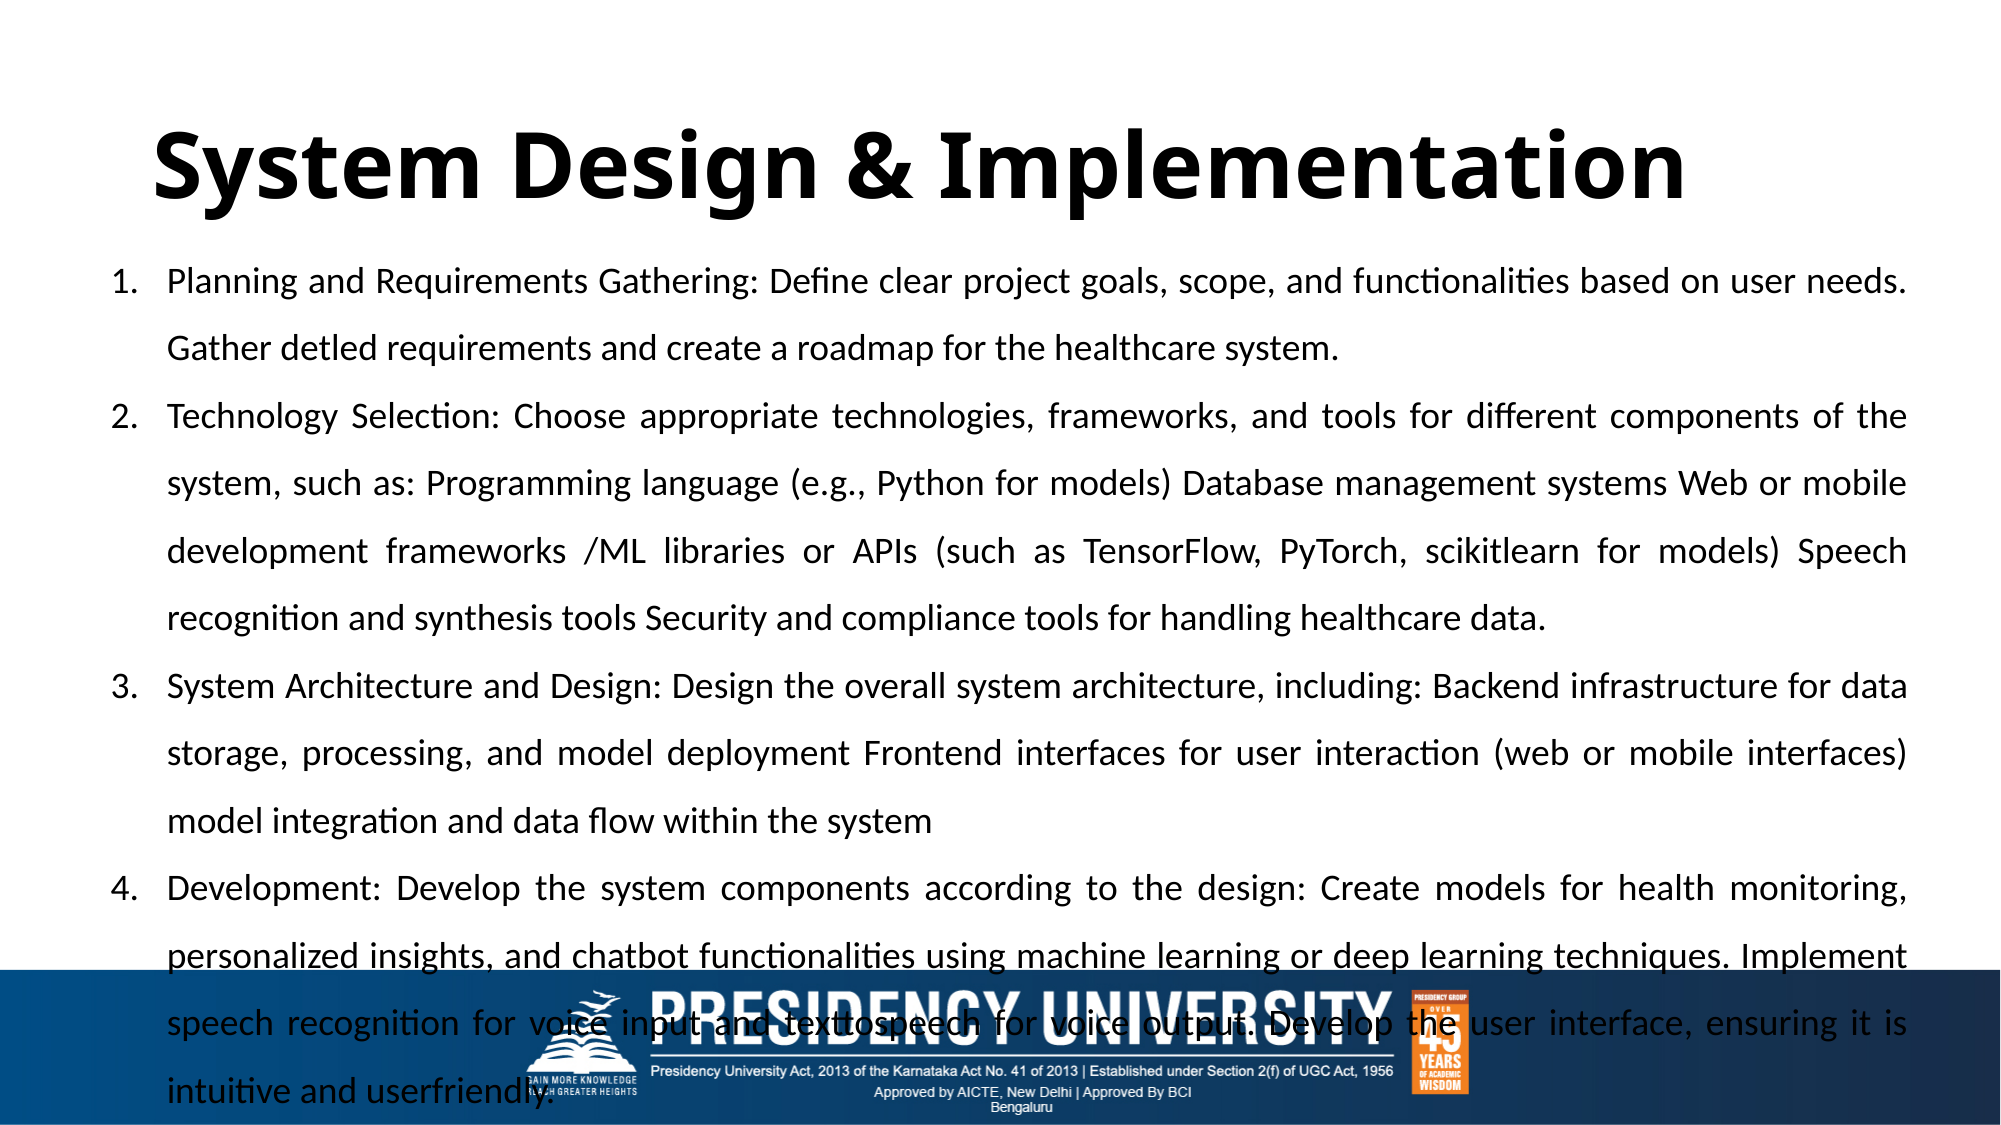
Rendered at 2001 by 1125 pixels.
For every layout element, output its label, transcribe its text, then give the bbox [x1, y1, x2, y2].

title System Design & Implementation [137, 59, 1863, 225]
picture [0, 0, 2001, 1125]
text_box Planning and Requirements Gathering: Define clear project goals, scope, and functionalities based on user needs. Gather detled requirements and create a roadmap for the healthcare system. Technology Selection: Choose appropriate technologies, frameworks, and tools for different components of the system, such as: Programming language (e.g., Python for models) Database management systems Web or mobile development frameworks /ML libraries or APIs (such as TensorFlow, PyTorch, scikitlearn for models) Speech recognition and synthesis tools Security and compliance tools for handling healthcare data. System Architecture and Design: Design the overall system architecture, including: Backend infrastructure for data storage, processing, and model deployment Frontend interfaces for user interaction (web or mobile interfaces) model integration and data flow within the system Development: Develop the system components according to the design: Create models for health monitoring, personalized insights, and chatbot functionalities using machine learning or deep learning techniques. Implement speech recognition for voice input and texttospeech for voice output. Develop the user interface, ensuring it is intuitive and userfriendly. [95, 225, 1925, 1125]
